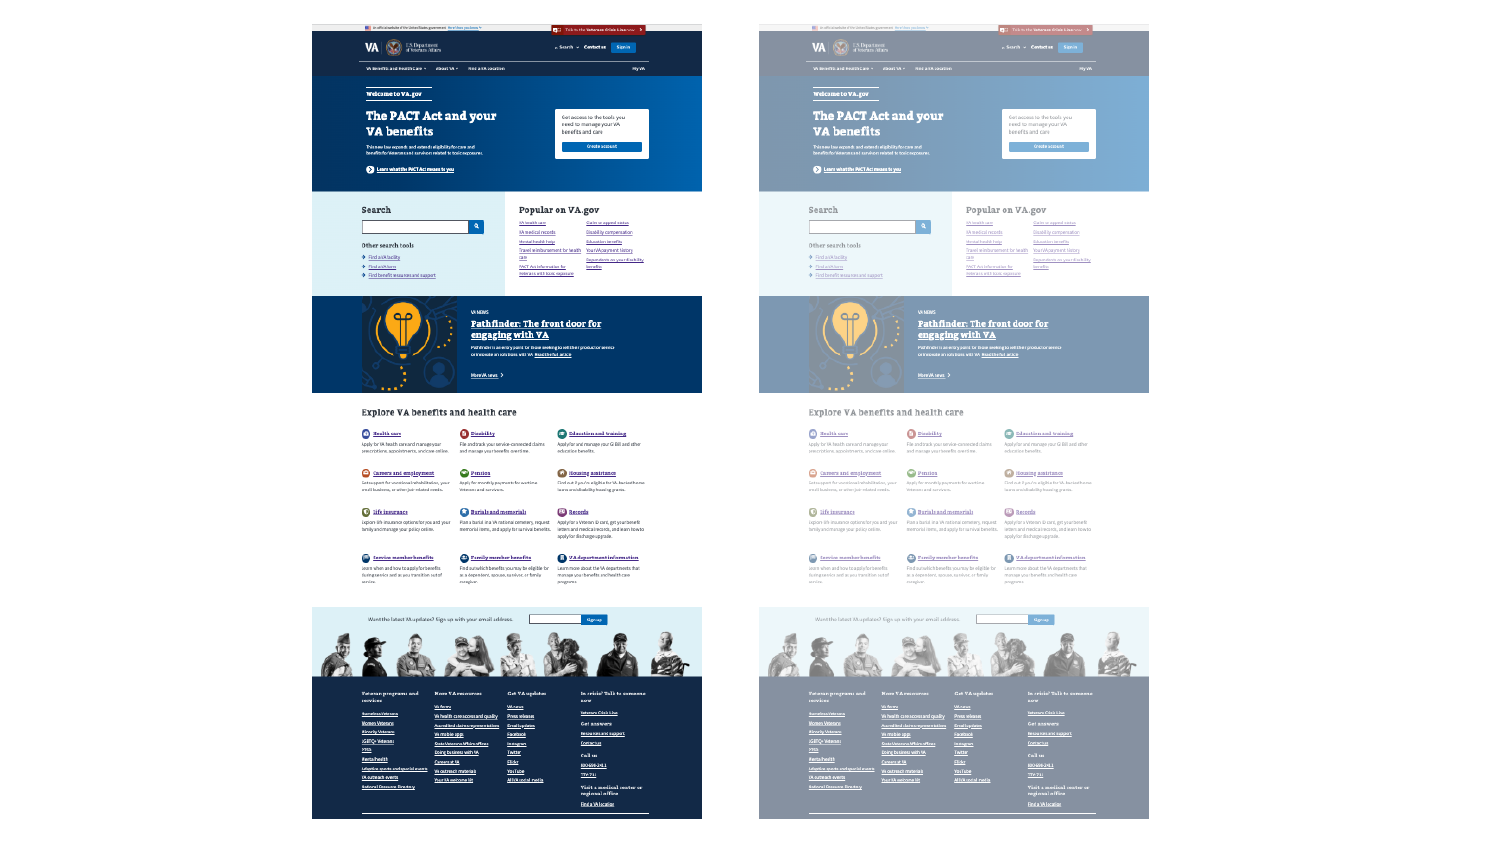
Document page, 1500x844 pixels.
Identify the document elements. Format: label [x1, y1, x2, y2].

picture [312, 24, 702, 819]
picture [759, 24, 1149, 819]
